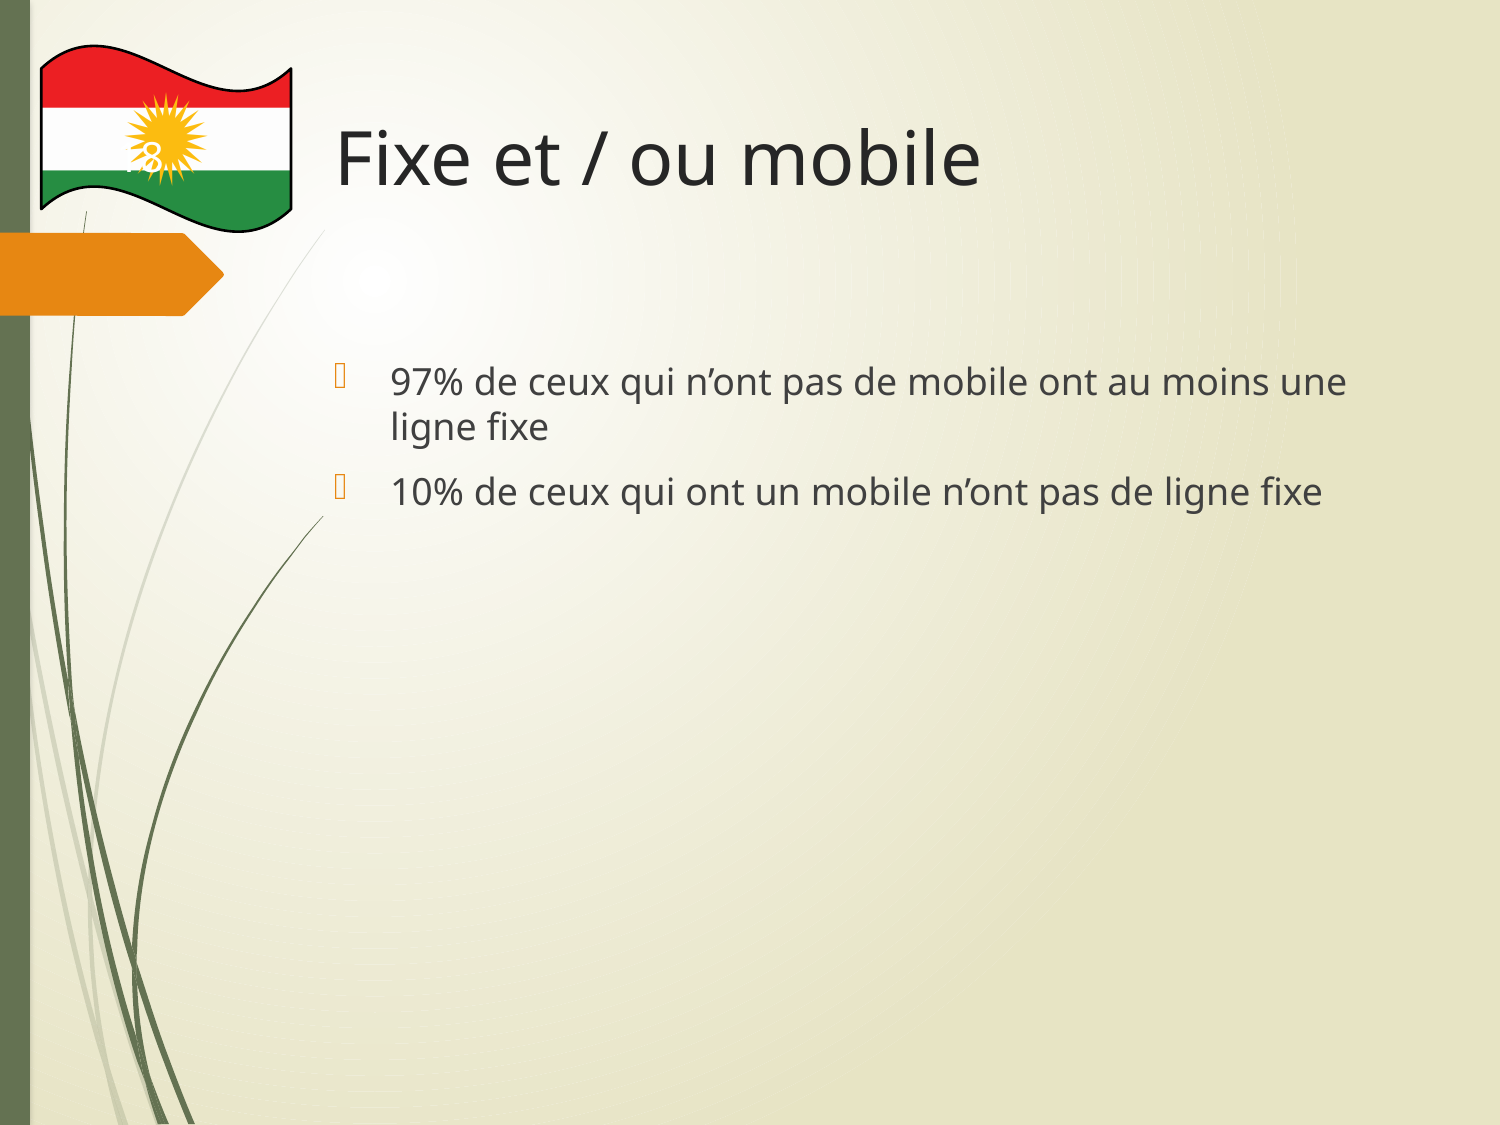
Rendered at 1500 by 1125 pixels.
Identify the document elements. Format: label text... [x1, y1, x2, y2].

picture [43, 48, 289, 230]
list 97% de ceux qui n’ont pas de mobile ont au moins une ligne fixe 10% de ceux qui ont un mobile n’ont pas de ligne fixe [318, 350, 1400, 970]
title Fixe et / ou mobile [319, 102, 1400, 313]
slide_number 18 [83, 129, 180, 190]
